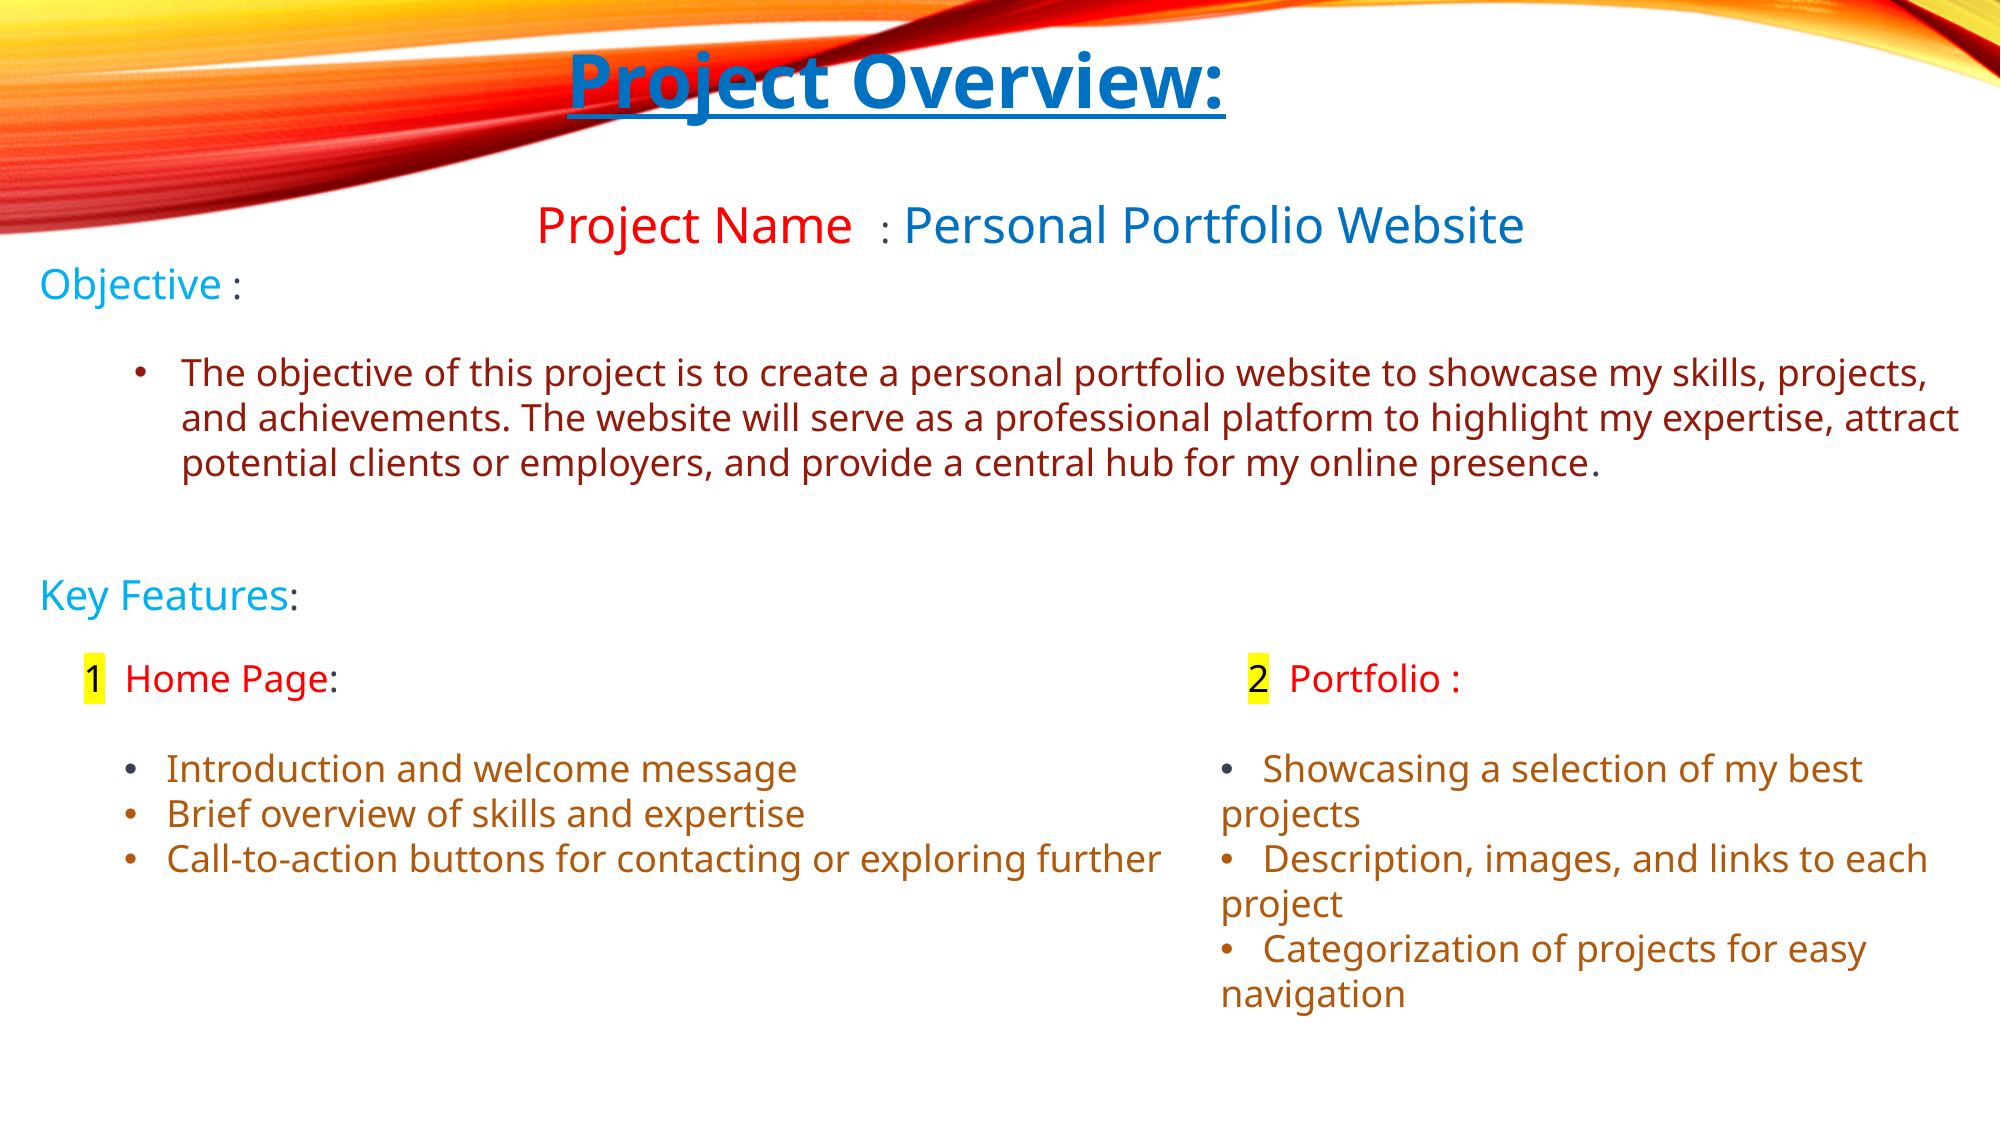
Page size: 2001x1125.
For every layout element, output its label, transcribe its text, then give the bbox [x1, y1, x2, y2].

text_box The objective of this project is to create a personal portfolio website to showcase my skills, projects, and achievements. The website will serve as a professional platform to highlight my expertise, attract potential clients or employers, and provide a central hub for my online presence. [119, 341, 1989, 491]
picture [0, 0, 2000, 237]
text_box Project Name : Personal Portfolio Website [522, 186, 2000, 261]
text_box 1 Home Page: [68, 647, 978, 708]
text_box Project Overview: [552, 25, 1583, 131]
text_box Objective : [24, 250, 622, 316]
text_box Showcasing a selection of my best projects Description, images, and links to each project Categorization of projects for easy navigation [1205, 738, 1987, 1068]
text_box 2 Portfolio : [1233, 647, 1932, 708]
text_box Introduction and welcome message Brief overview of skills and expertise Call-to-action buttons for contacting or exploring further [109, 738, 1205, 933]
text_box Key Features: [24, 561, 553, 627]
